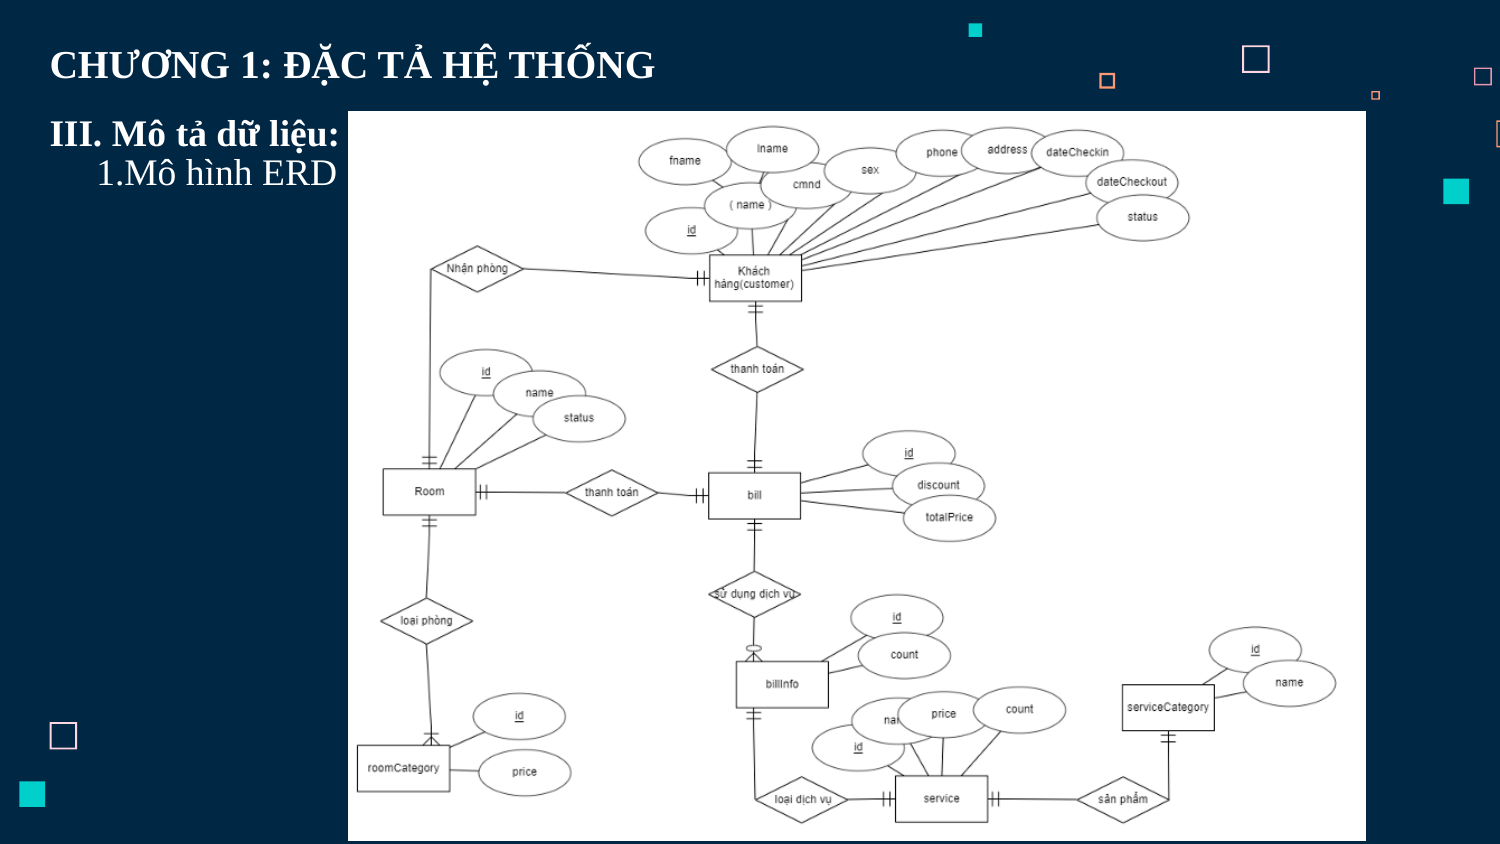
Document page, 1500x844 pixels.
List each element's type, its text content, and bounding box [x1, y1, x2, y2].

picture [348, 111, 1366, 841]
text_box 1.Mô hình ERD [96, 148, 338, 194]
text_box CHƯƠNG 1: ĐẶC TẢ HỆ THỐNG III. Mô tả dữ liệu: [49, 39, 667, 213]
